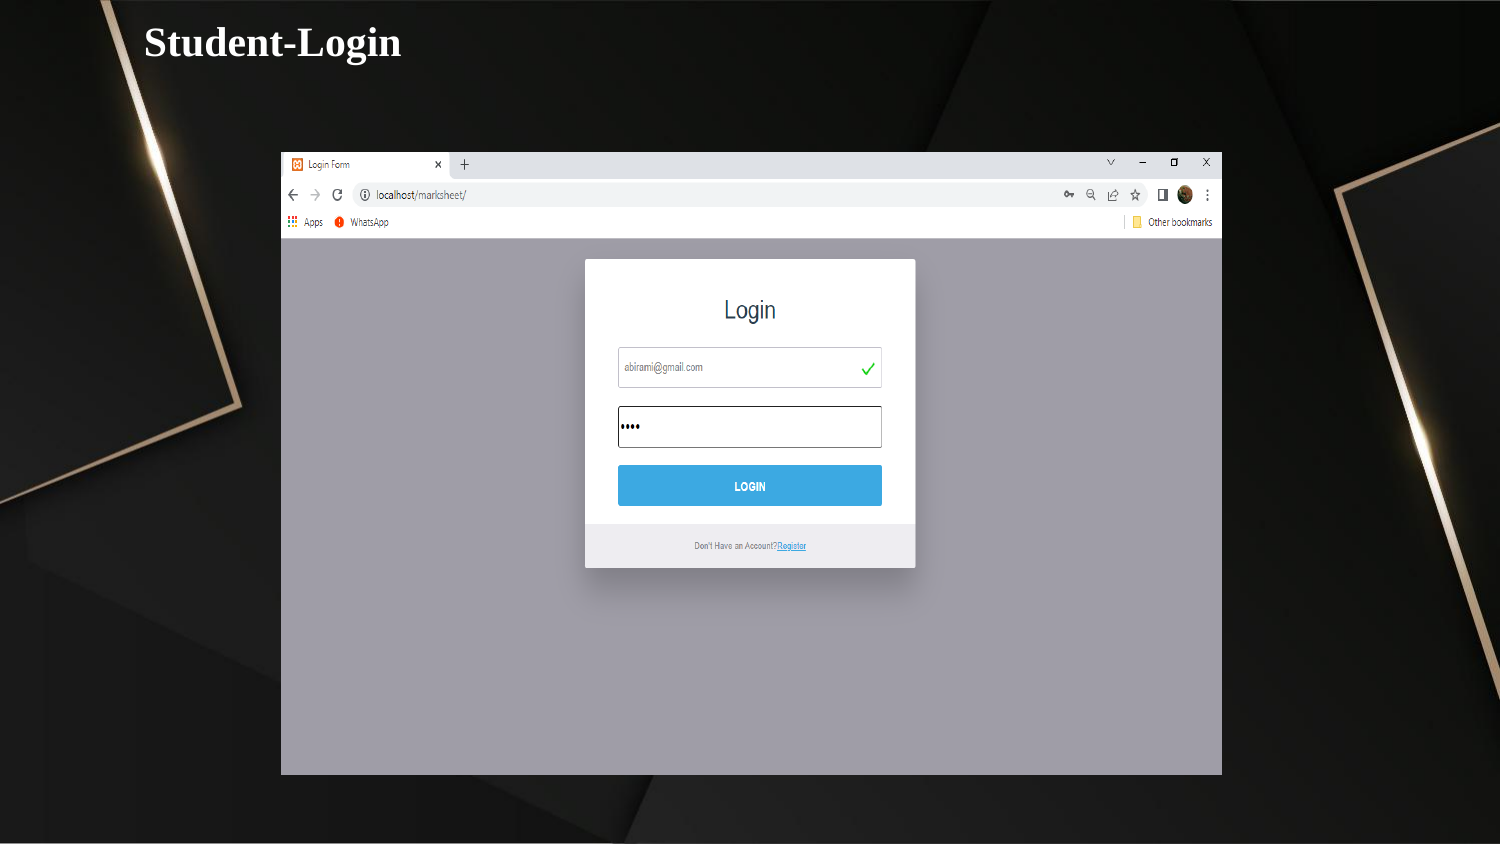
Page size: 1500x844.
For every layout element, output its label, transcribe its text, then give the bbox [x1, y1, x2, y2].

picture [0, 0, 1500, 844]
title Student-Login [128, 0, 1350, 122]
